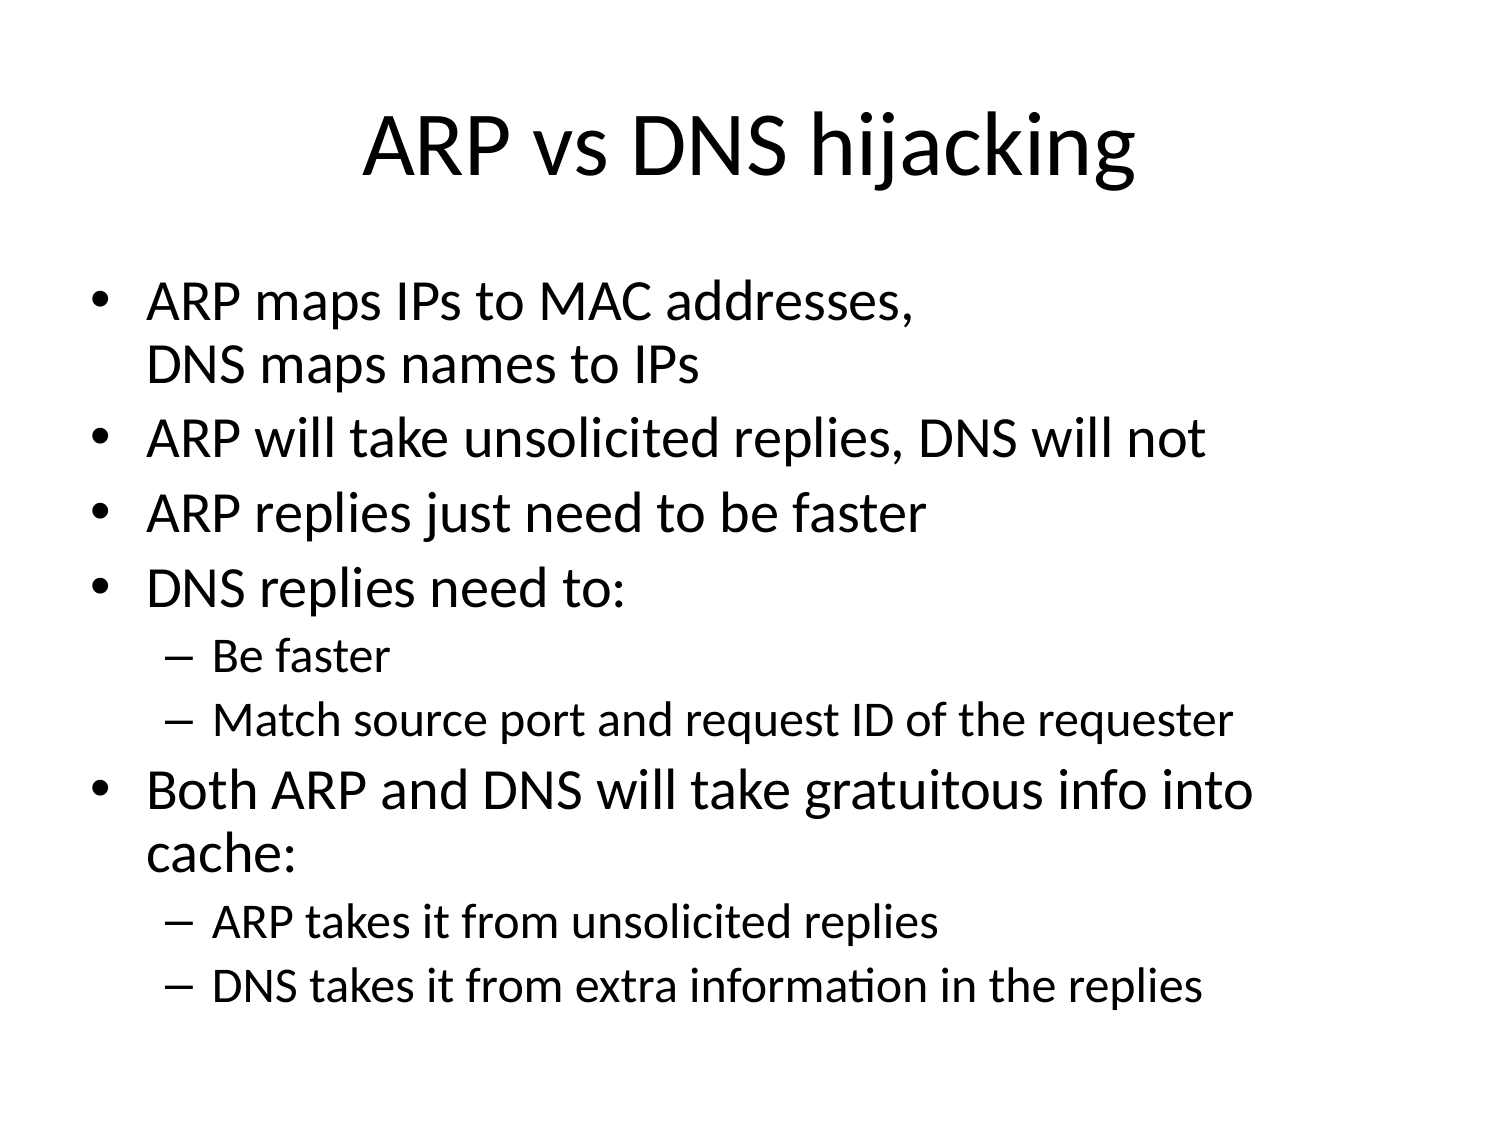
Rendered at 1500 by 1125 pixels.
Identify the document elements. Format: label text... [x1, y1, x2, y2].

title ARP vs DNS hijacking [75, 45, 1425, 233]
list ARP maps IPs to MAC addresses, DNS maps names to IPs ARP will take unsolicited replies, DNS will not ARP replies just need to be faster DNS replies need to: Be faster Match source port and request ID of the requester Both ARP and DNS will take gratuitous info into cache: ARP takes it from unsolicited replies DNS takes it from extra information in the replies [75, 262, 1425, 1094]
